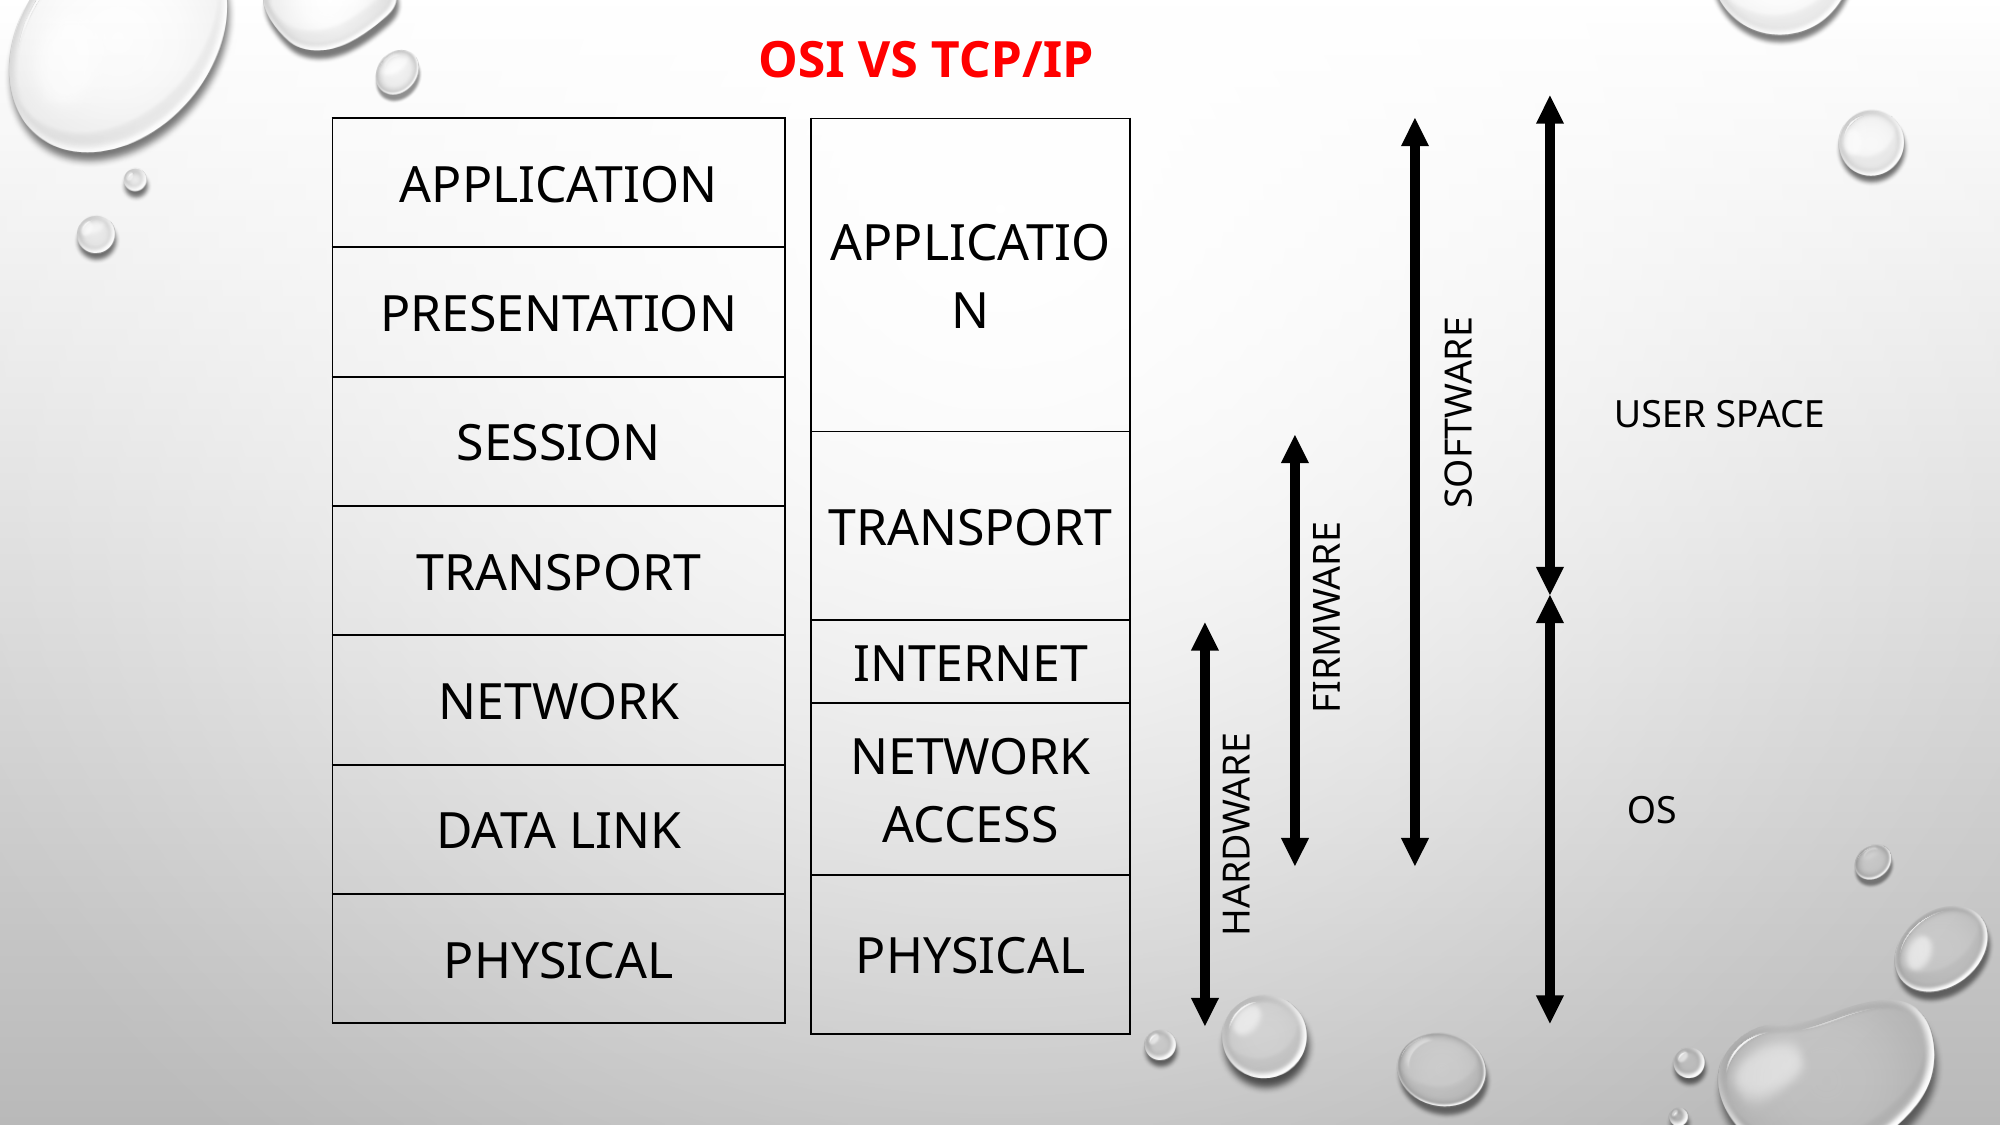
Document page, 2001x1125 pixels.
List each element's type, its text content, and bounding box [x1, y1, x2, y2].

table_cell PHYSICAL [333, 895, 784, 1022]
table_cell PRESENTATION [333, 248, 784, 376]
table_cell NETWORK ACCESS [812, 704, 1129, 874]
text_box OSI VS TCP/IP [743, 19, 1109, 95]
table_cell NETWORK [333, 636, 784, 764]
table_cell PHYSICAL [812, 876, 1129, 1033]
text_box FIRMWARE [1299, 507, 1355, 738]
table_header APPLICATION [812, 119, 1129, 431]
text_box SOFTWARE [1426, 302, 1487, 524]
table_cell TRANSPORT [333, 507, 784, 634]
table_cell SESSION [333, 378, 784, 505]
table_cell INTERNET [812, 621, 1129, 702]
text_box USER SPACE [1599, 382, 1840, 443]
text_box OS [1612, 778, 1692, 839]
table_header APPLICATION [333, 119, 784, 246]
picture [0, 0, 2000, 1125]
table_cell TRANSPORT [812, 432, 1129, 619]
text_box HARDWARE [1209, 718, 1265, 961]
table_cell DATA LINK [333, 766, 784, 893]
